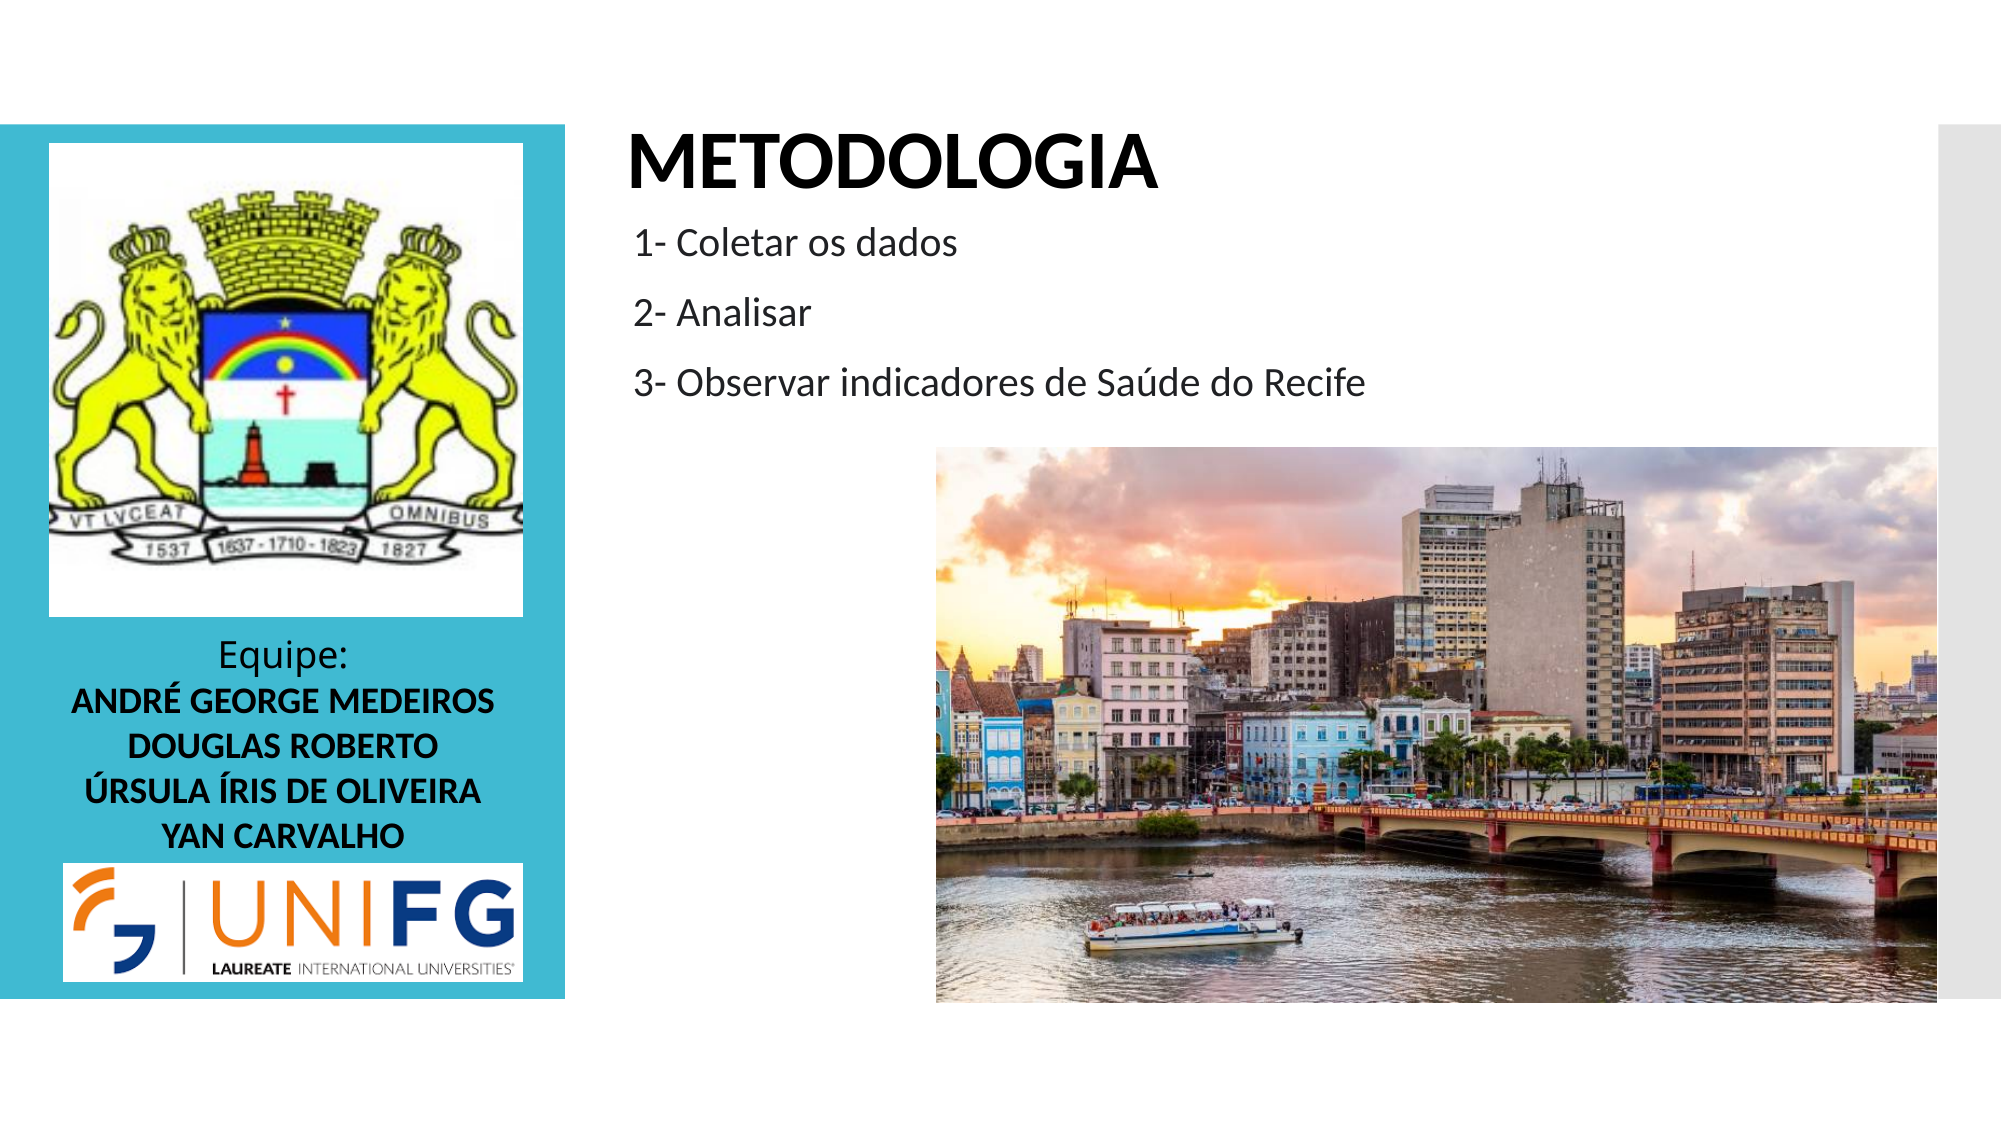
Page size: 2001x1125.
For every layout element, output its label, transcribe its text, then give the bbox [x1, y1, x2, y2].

picture [49, 143, 524, 617]
list 1- Coletar os dados 2- Analisar 3- Observar indicadores de Saúde do Recife [618, 213, 1818, 422]
picture [936, 447, 1937, 1004]
text_box METODOLOGIA [611, 98, 1858, 213]
text_box Equipe: ANDRÉ GEORGE MEDEIROS DOUGLAS ROBERTO ÚRSULA ÍRIS DE OLIVEIRA YAN CARVALHO [53, 617, 513, 863]
picture [63, 863, 523, 982]
